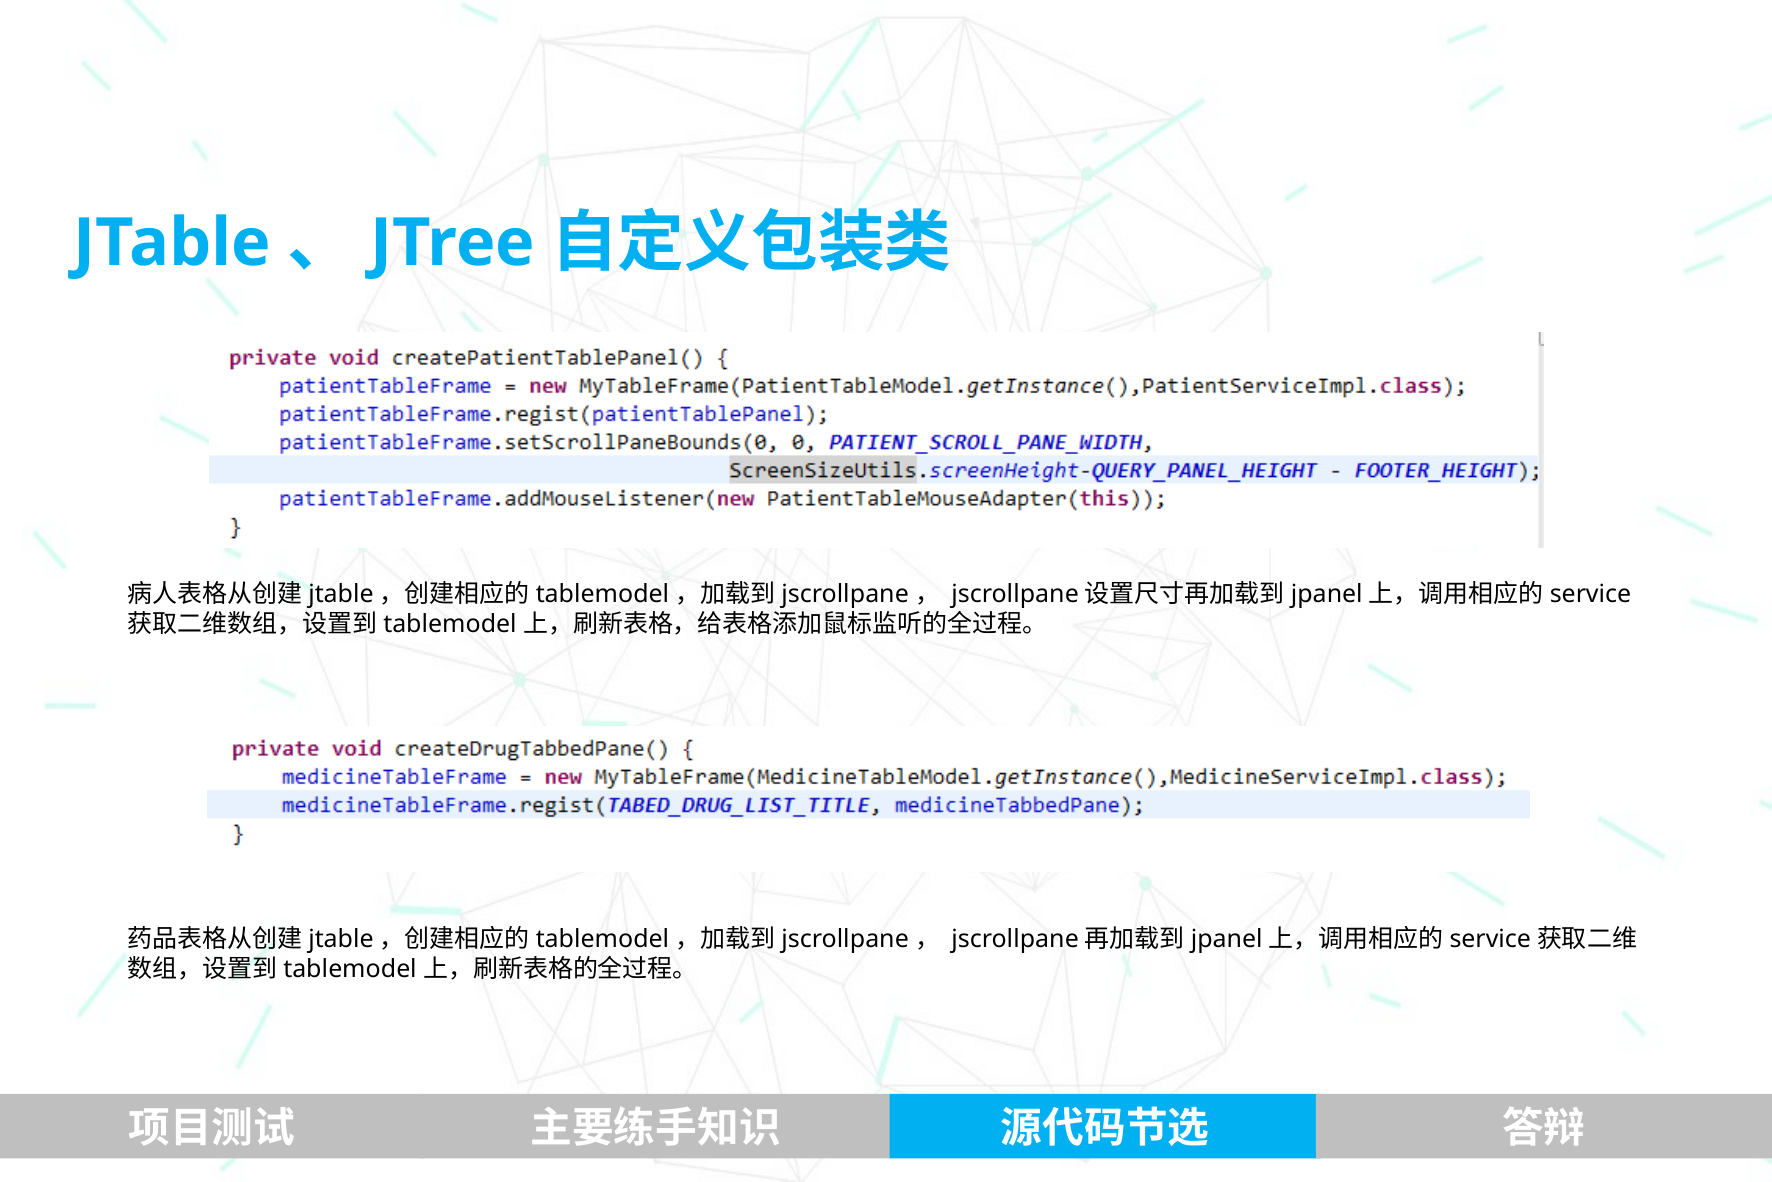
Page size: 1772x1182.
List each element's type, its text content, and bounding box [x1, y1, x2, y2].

text_box 药品表格从创建jtable，创建相应的tablemodel，加载到jscrollpane， jscrollpane再加载到jpanel上，调用相应的service获取二维数组，设置到tablemodel上，刷新表格的全过程。 [112, 915, 1667, 990]
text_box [0, 1093, 1772, 1160]
text_box JTable、JTree自定义包装类 [59, 191, 1507, 287]
text_box 病人表格从创建jtable，创建相应的tablemodel，加载到jscrollpane， jscrollpane设置尺寸再加载到jpanel上，调用相应的service获取二维数组，设置到tablemodel上，刷新表格，给表格添加鼠标监听的全过程。 [112, 570, 1667, 645]
picture [209, 332, 1544, 549]
picture [207, 726, 1530, 872]
